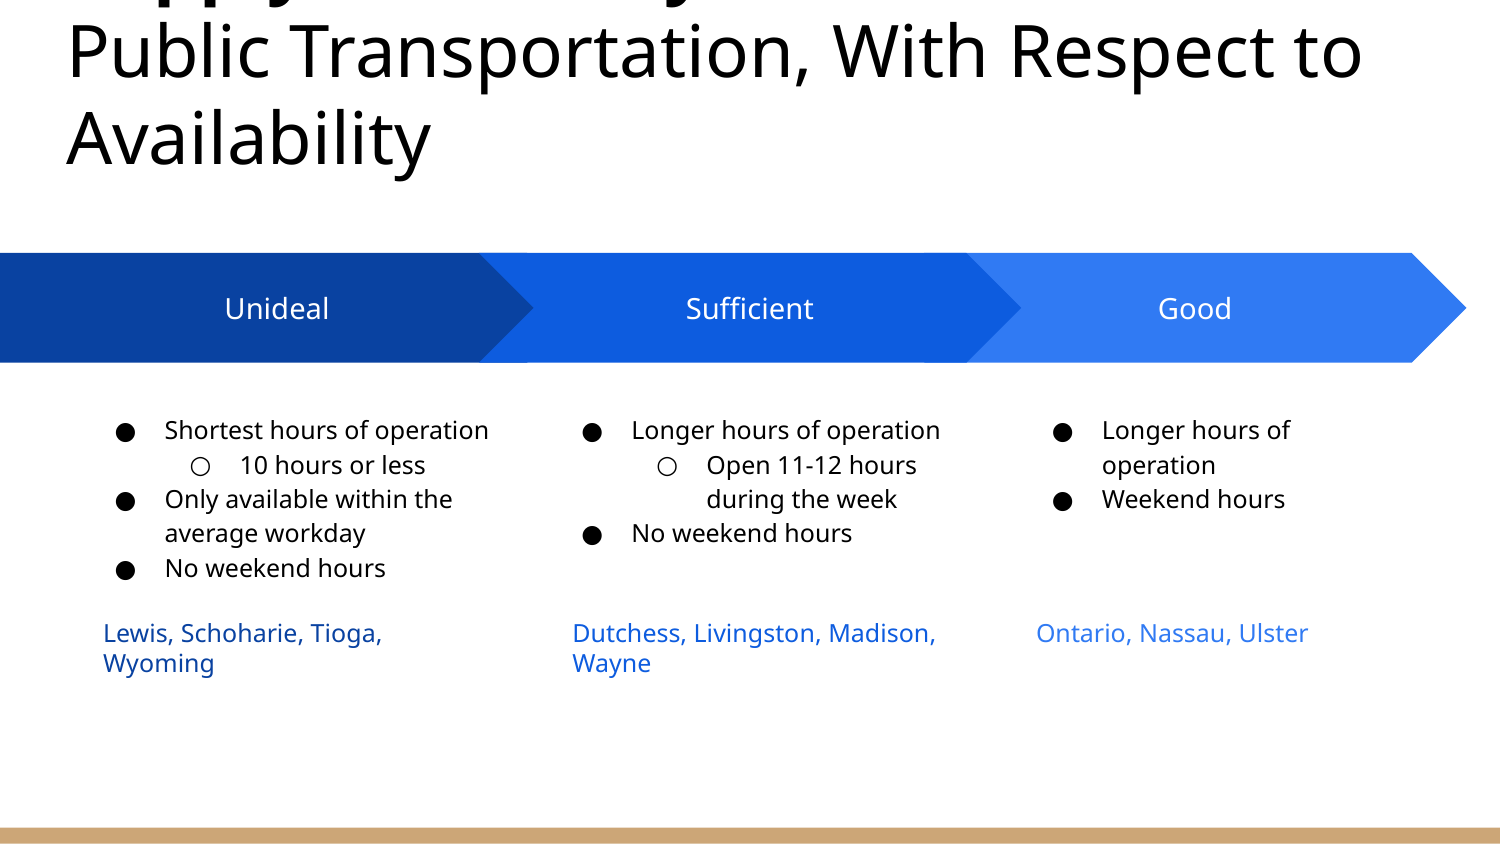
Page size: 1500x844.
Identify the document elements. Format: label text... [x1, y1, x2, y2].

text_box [478, 252, 1022, 825]
title Supply-Side Analysis: Classification of Public Transportation, With Respect to Availability [51, 16, 1449, 195]
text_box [1022, 252, 1467, 825]
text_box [0, 252, 477, 825]
